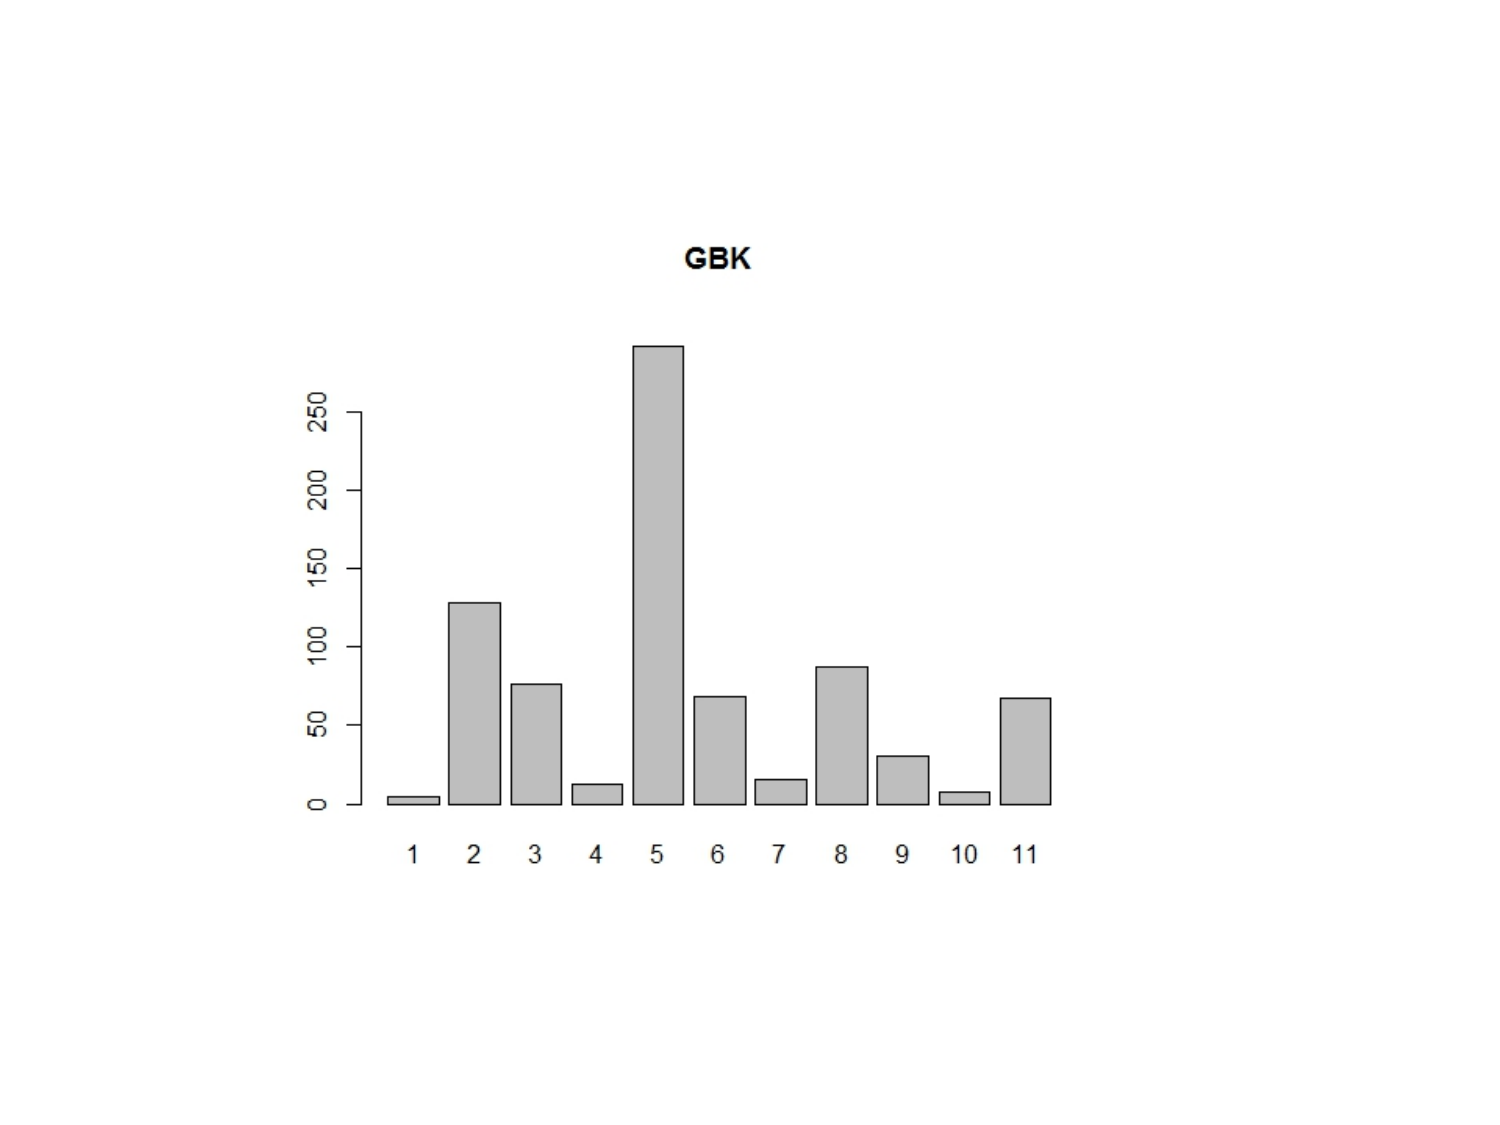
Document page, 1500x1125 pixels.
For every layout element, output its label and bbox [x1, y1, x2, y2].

picture [242, 166, 1258, 959]
